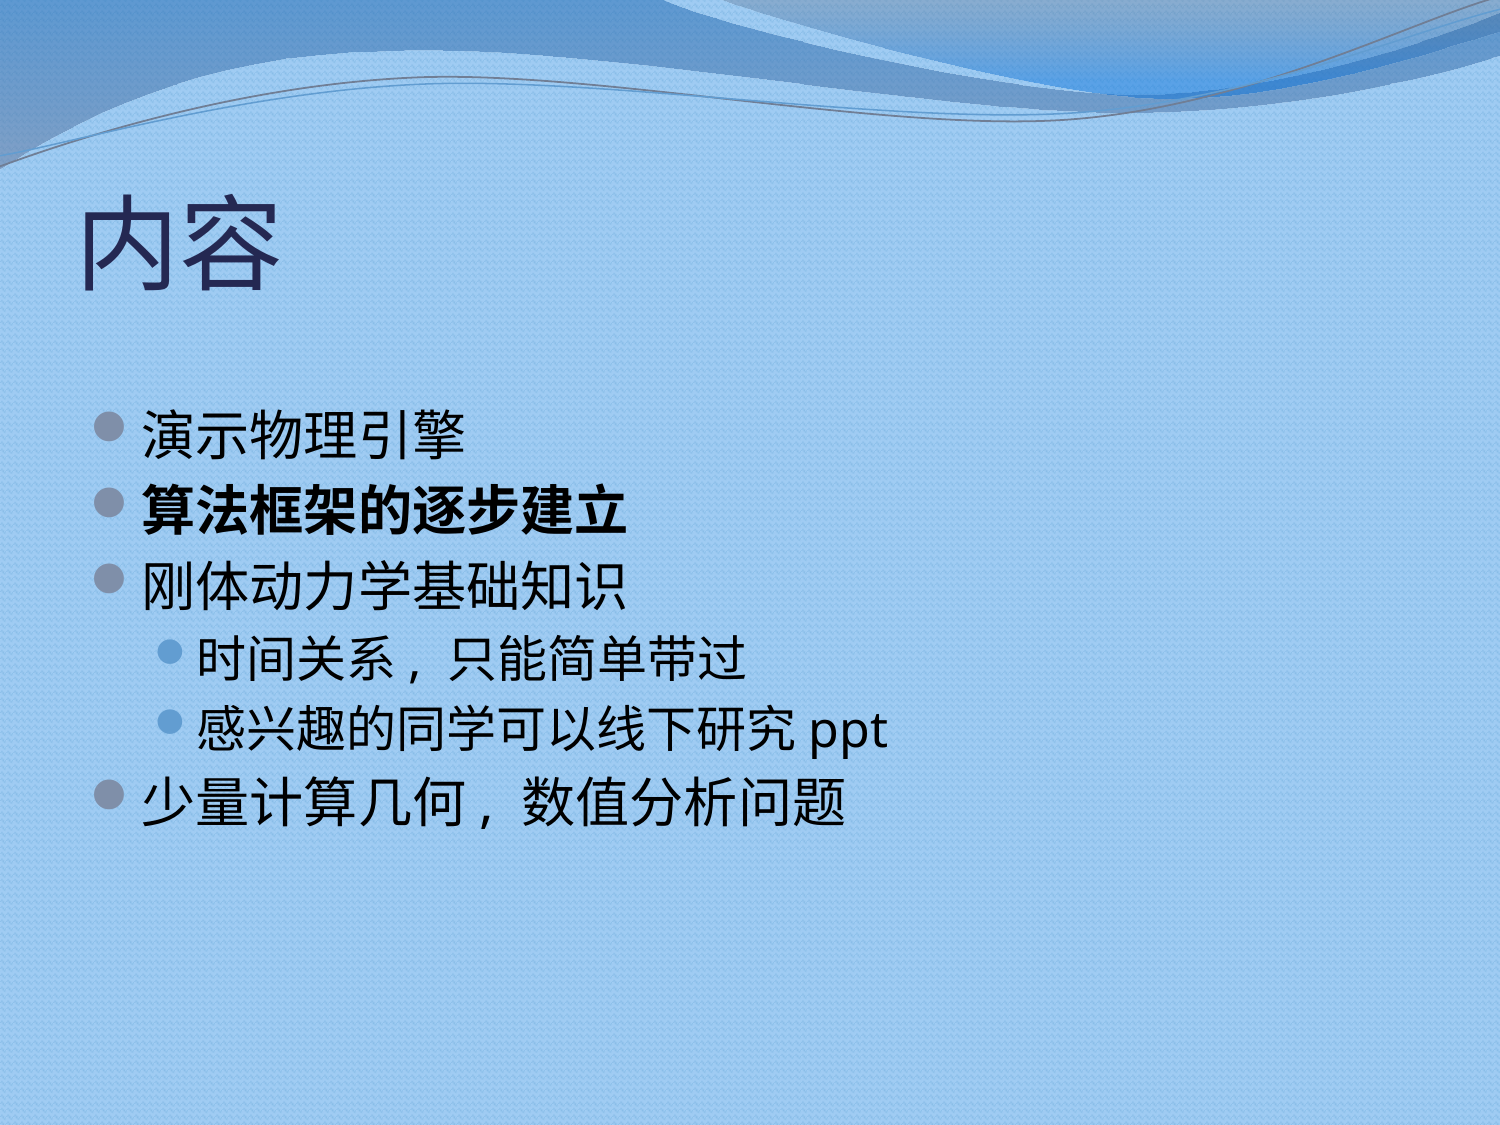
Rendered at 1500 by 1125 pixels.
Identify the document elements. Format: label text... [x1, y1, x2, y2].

list 演示物理引擎 算法框架的逐步建立 刚体动力学基础知识 时间关系, 只能简单带过 感兴趣的同学可以线下研究ppt 少量计算几何, 数值分析问题 [75, 317, 1425, 1038]
title 内容 [75, 115, 1425, 303]
